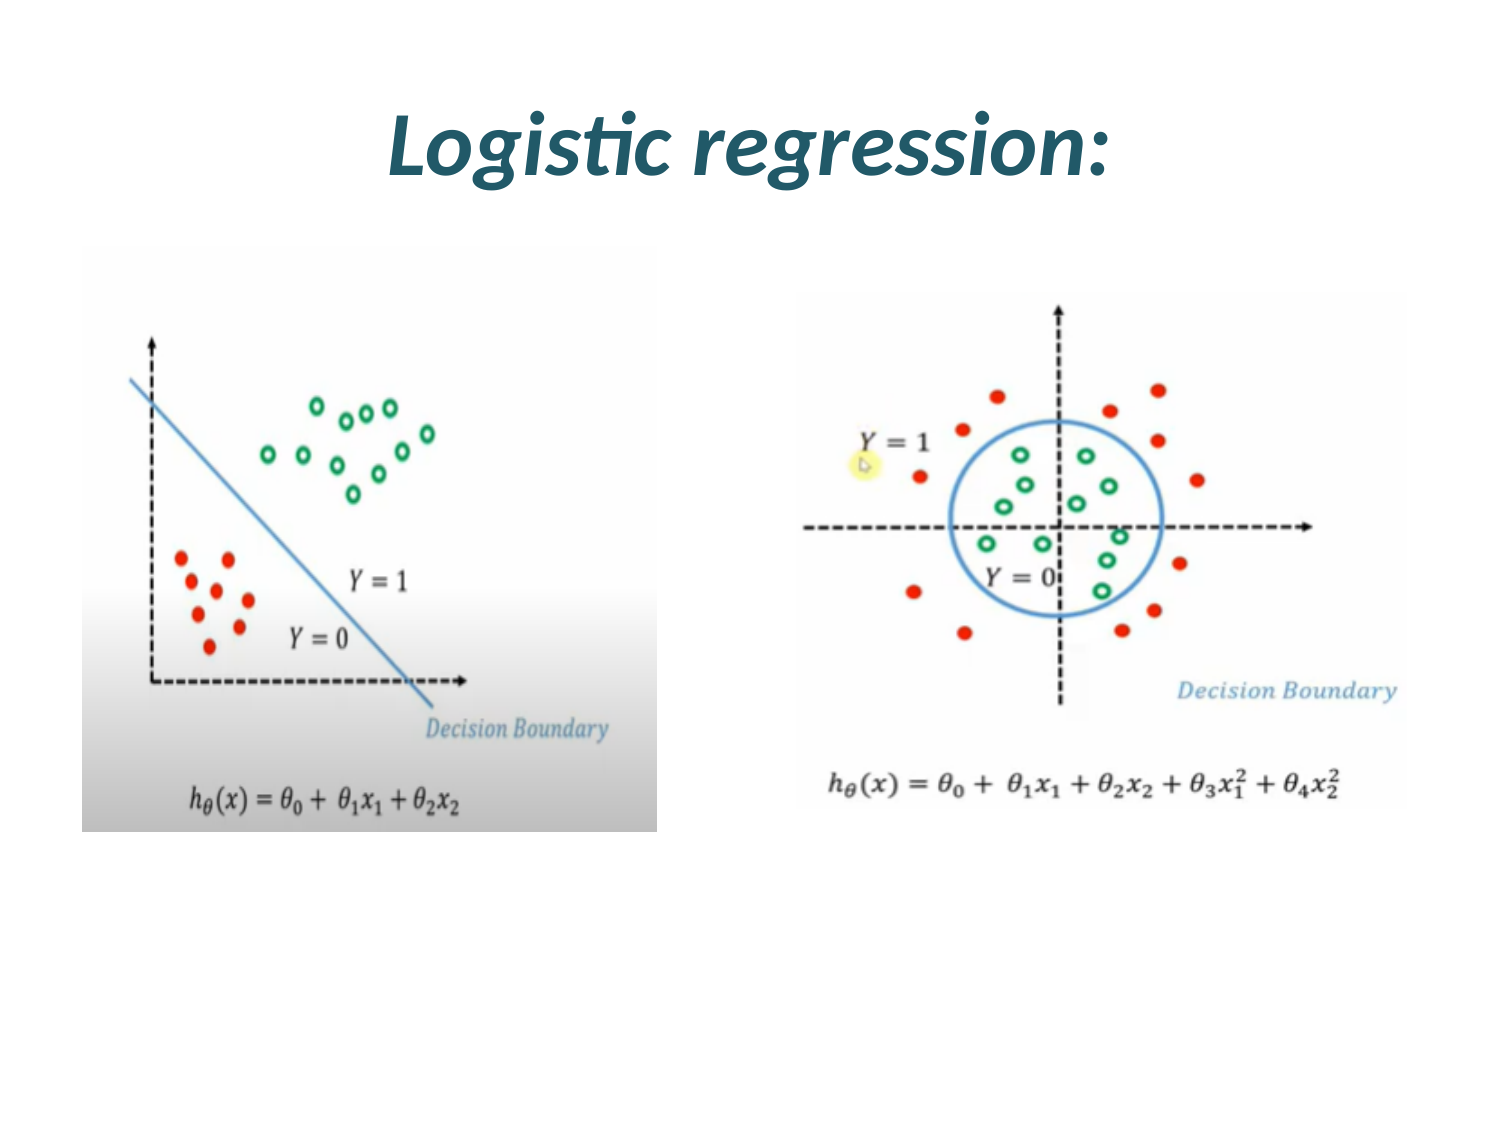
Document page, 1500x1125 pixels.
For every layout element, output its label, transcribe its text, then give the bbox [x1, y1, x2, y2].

title Logistic regression: [75, 45, 1425, 233]
picture [796, 292, 1407, 809]
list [81, 245, 657, 833]
